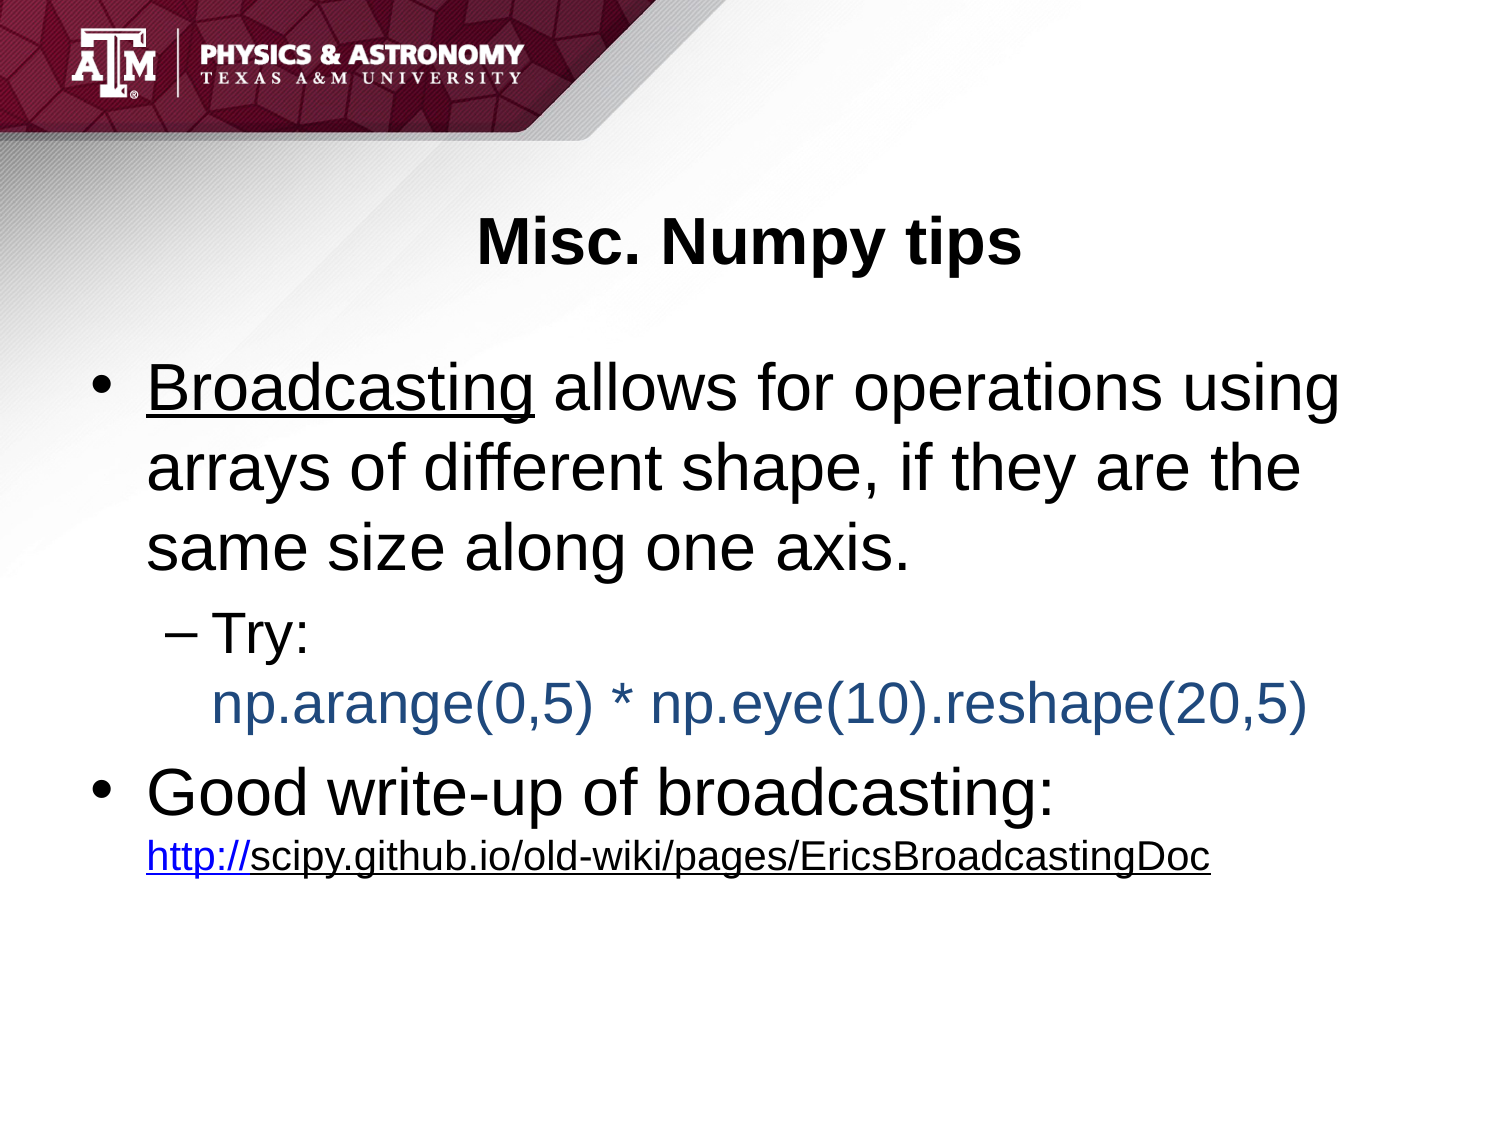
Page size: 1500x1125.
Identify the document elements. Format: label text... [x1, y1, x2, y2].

picture [0, 0, 1500, 1125]
title Misc. Numpy tips [75, 172, 1425, 304]
list Broadcasting allows for operations using arrays of different shape, if they are the same size along one axis. Try: np.arange(0,5) * np.eye(10).reshape(20,5) Good write-up of broadcasting: http://scipy.github.io/old-wiki/pages/EricsBroadcastingDoc [75, 336, 1425, 1005]
